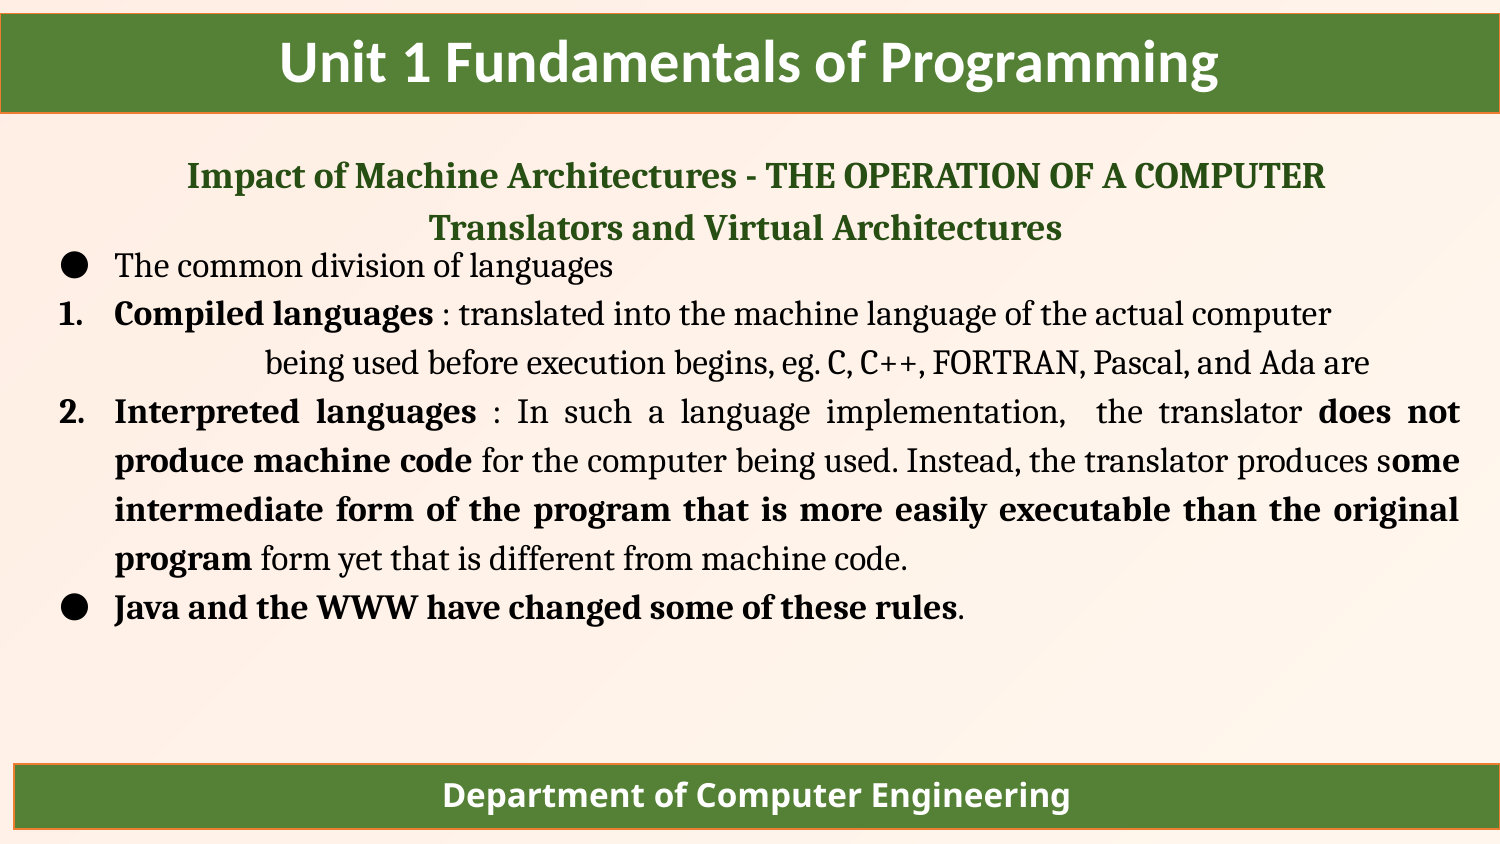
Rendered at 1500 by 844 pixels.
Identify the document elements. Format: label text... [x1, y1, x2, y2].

text_box Impact of Machine Architectures - THE OPERATION OF A COMPUTER [13, 113, 1500, 195]
text_box Department of Computer Engineering [13, 763, 1500, 829]
text_box Translators and Virtual Architectures [277, 165, 1223, 232]
text_box Unit 1 Fundamentals of Programming [0, 13, 1500, 114]
text_box The common division of languages Compiled languages : translated into the machine language of the actual computer being used before execution begins, eg. C, C++, FORTRAN, Pascal, and Ada are Interpreted languages : In such a language implementation, the translator does not produce machine code for the computer being used. Instead, the translator produces some intermediate form of the program that is more easily executable than the original program form yet that is different from machine code. Java and the WWW have changed some of these rules. [24, 220, 1476, 688]
